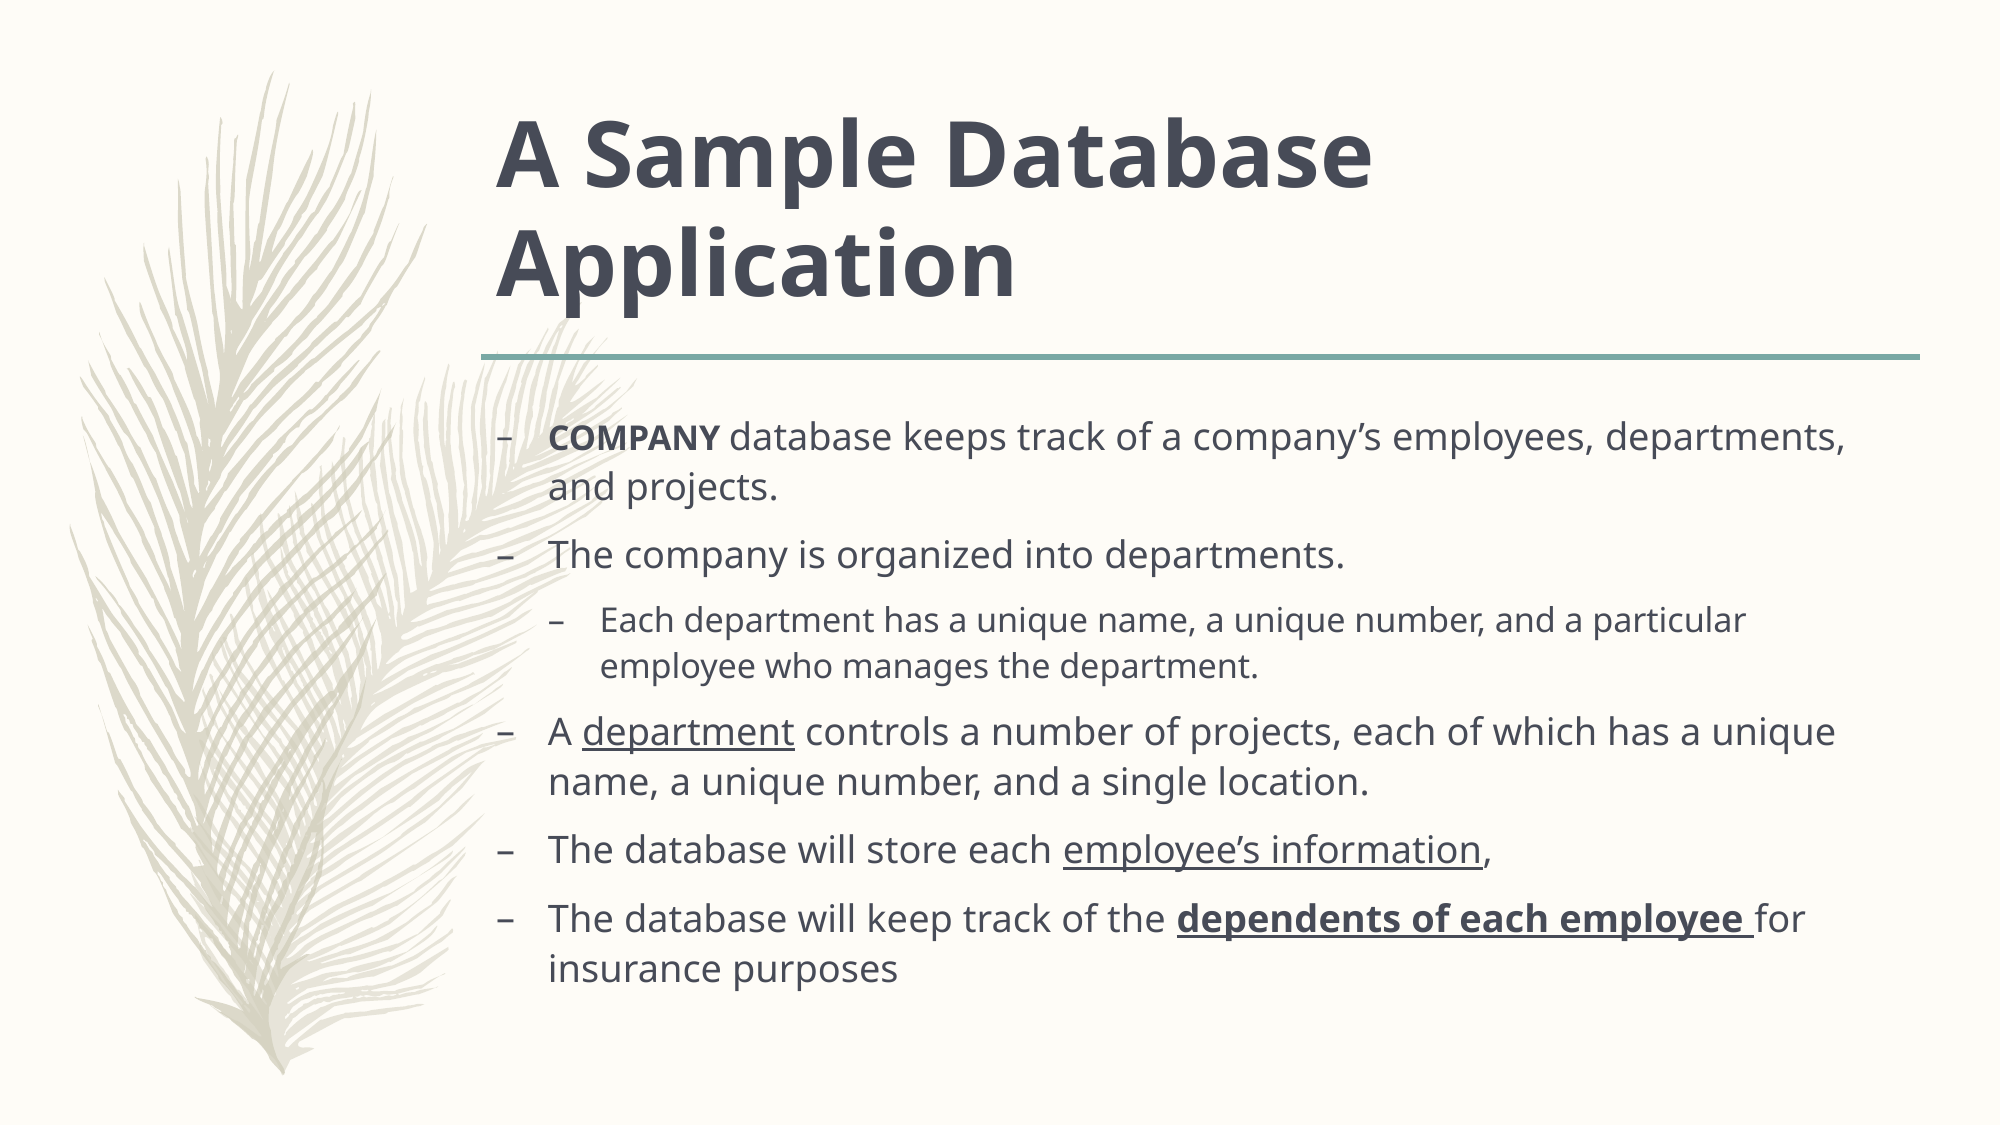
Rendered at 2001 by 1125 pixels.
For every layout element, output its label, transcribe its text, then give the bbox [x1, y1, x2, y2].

list COMPANY database keeps track of a company’s employees, departments, and projects. The company is organized into departments. Each department has a unique name, a unique number, and a particular employee who manages the department. A department controls a number of projects, each of which has a unique name, a unique number, and a single location. The database will store each employee’s information, The database will keep track of the dependents of each employee for insurance purposes [481, 399, 1920, 999]
title A Sample Database Application [481, 93, 1920, 350]
